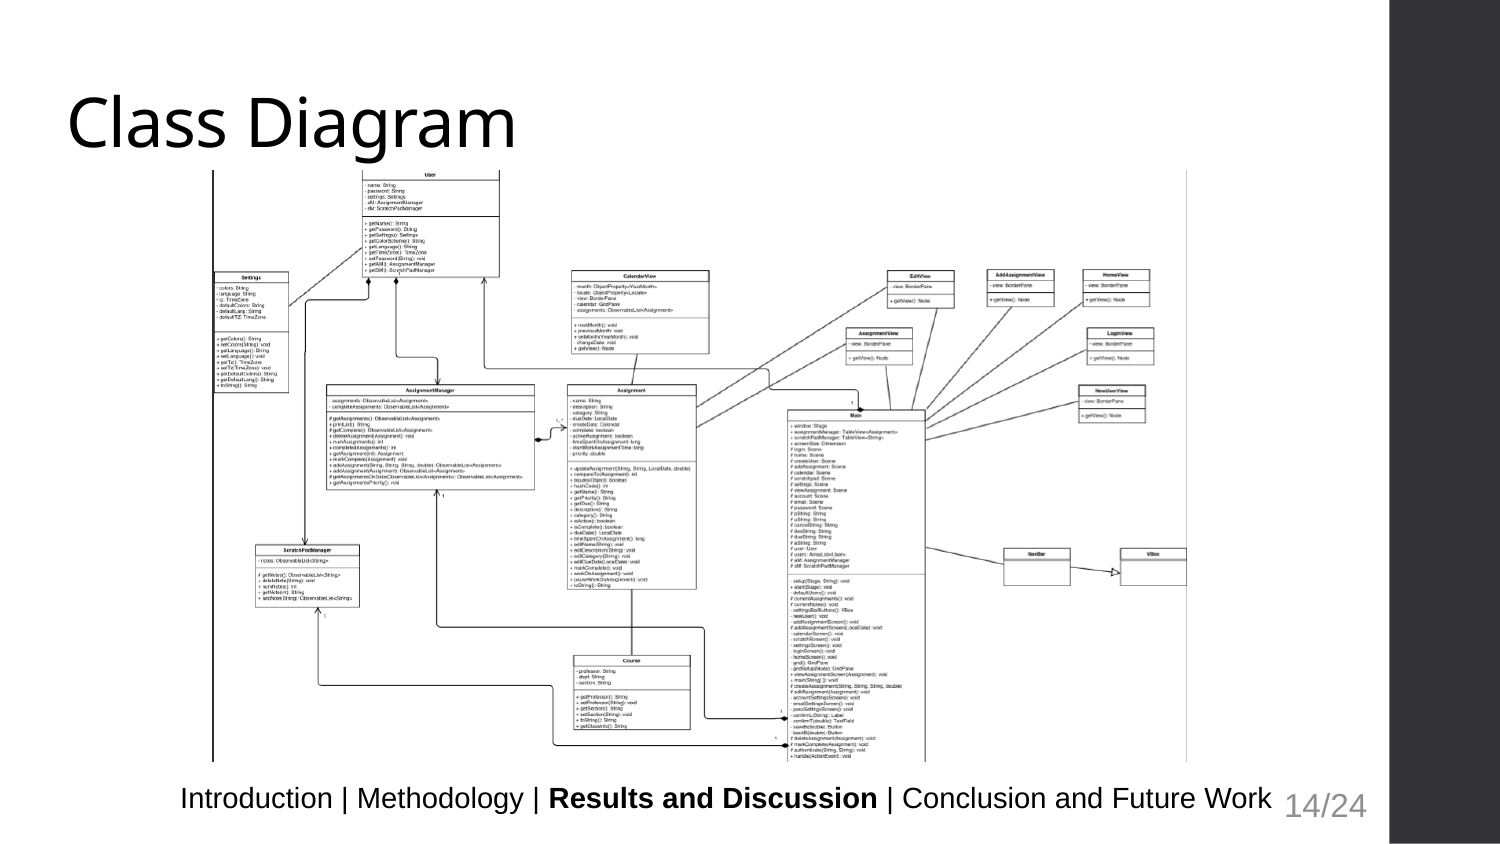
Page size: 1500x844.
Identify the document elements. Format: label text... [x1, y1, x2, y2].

text_box Introduction | Methodology | Results and Discussion | Conclusion and Future Work [164, 764, 1312, 844]
title Class Diagram [51, 72, 1449, 167]
picture [212, 170, 1187, 762]
slide_number 14/24 [1312, 771, 1390, 837]
